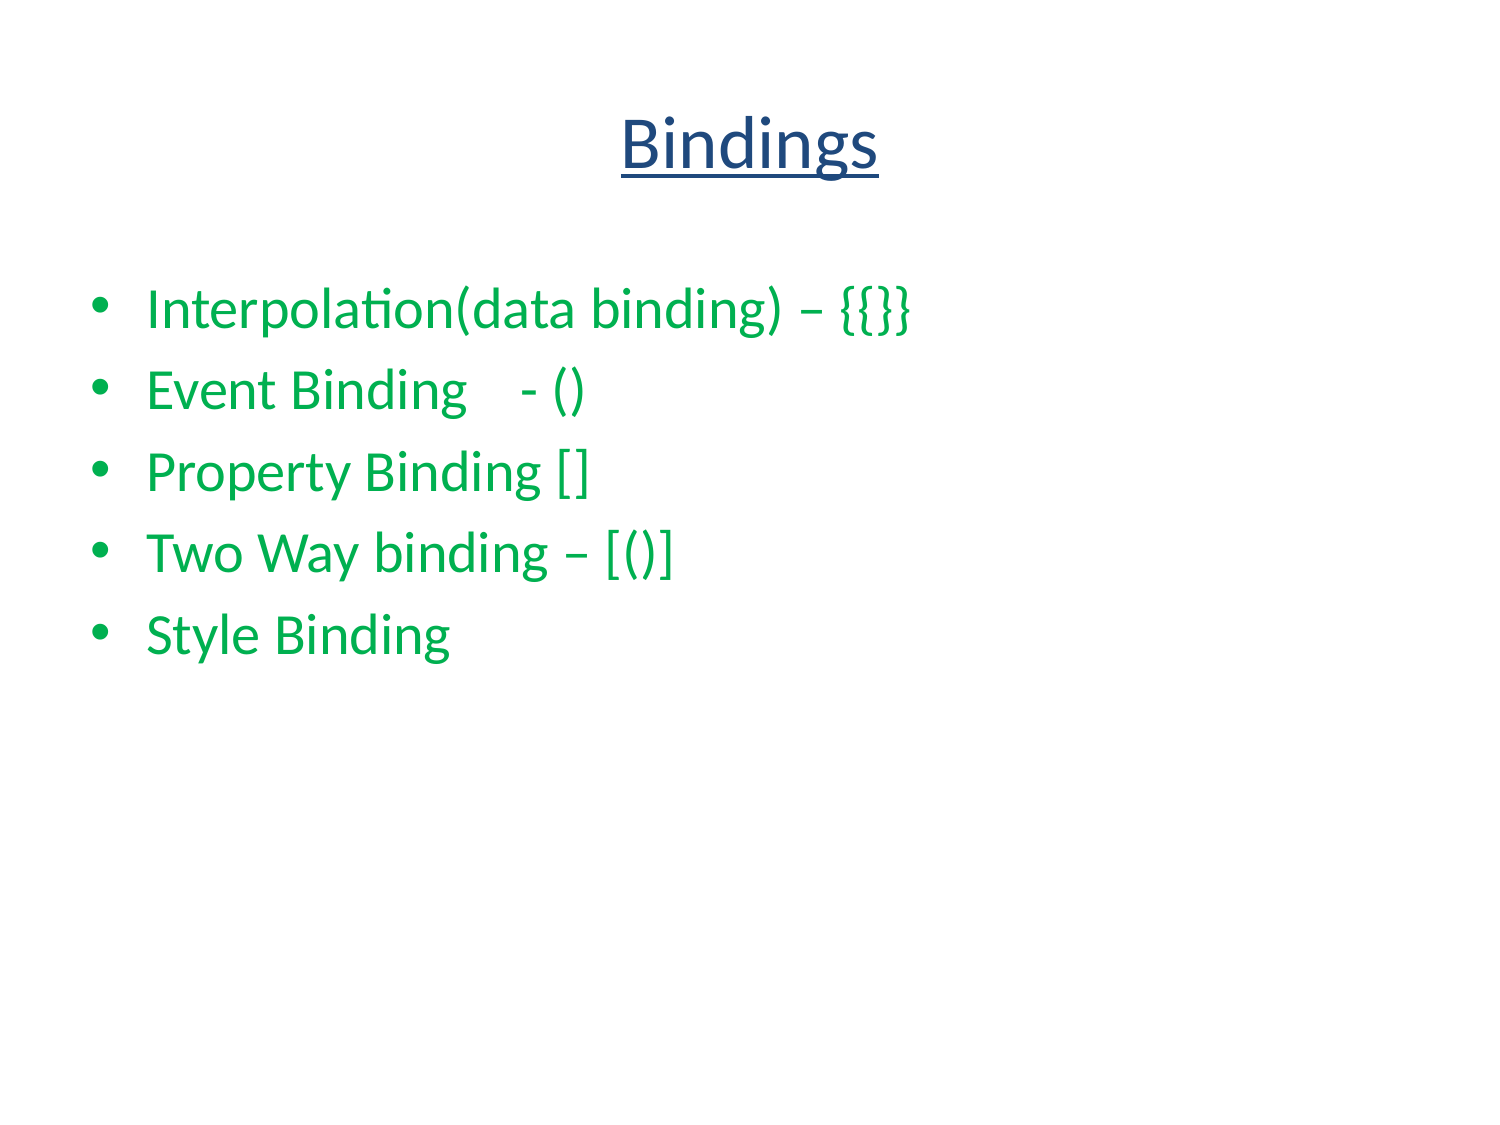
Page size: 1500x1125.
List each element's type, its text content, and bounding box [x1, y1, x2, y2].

list Interpolation(data binding) – {{}} Event Binding - () Property Binding [] Two Way binding – [()] Style Binding [75, 262, 1425, 1005]
title Bindings [75, 45, 1425, 233]
